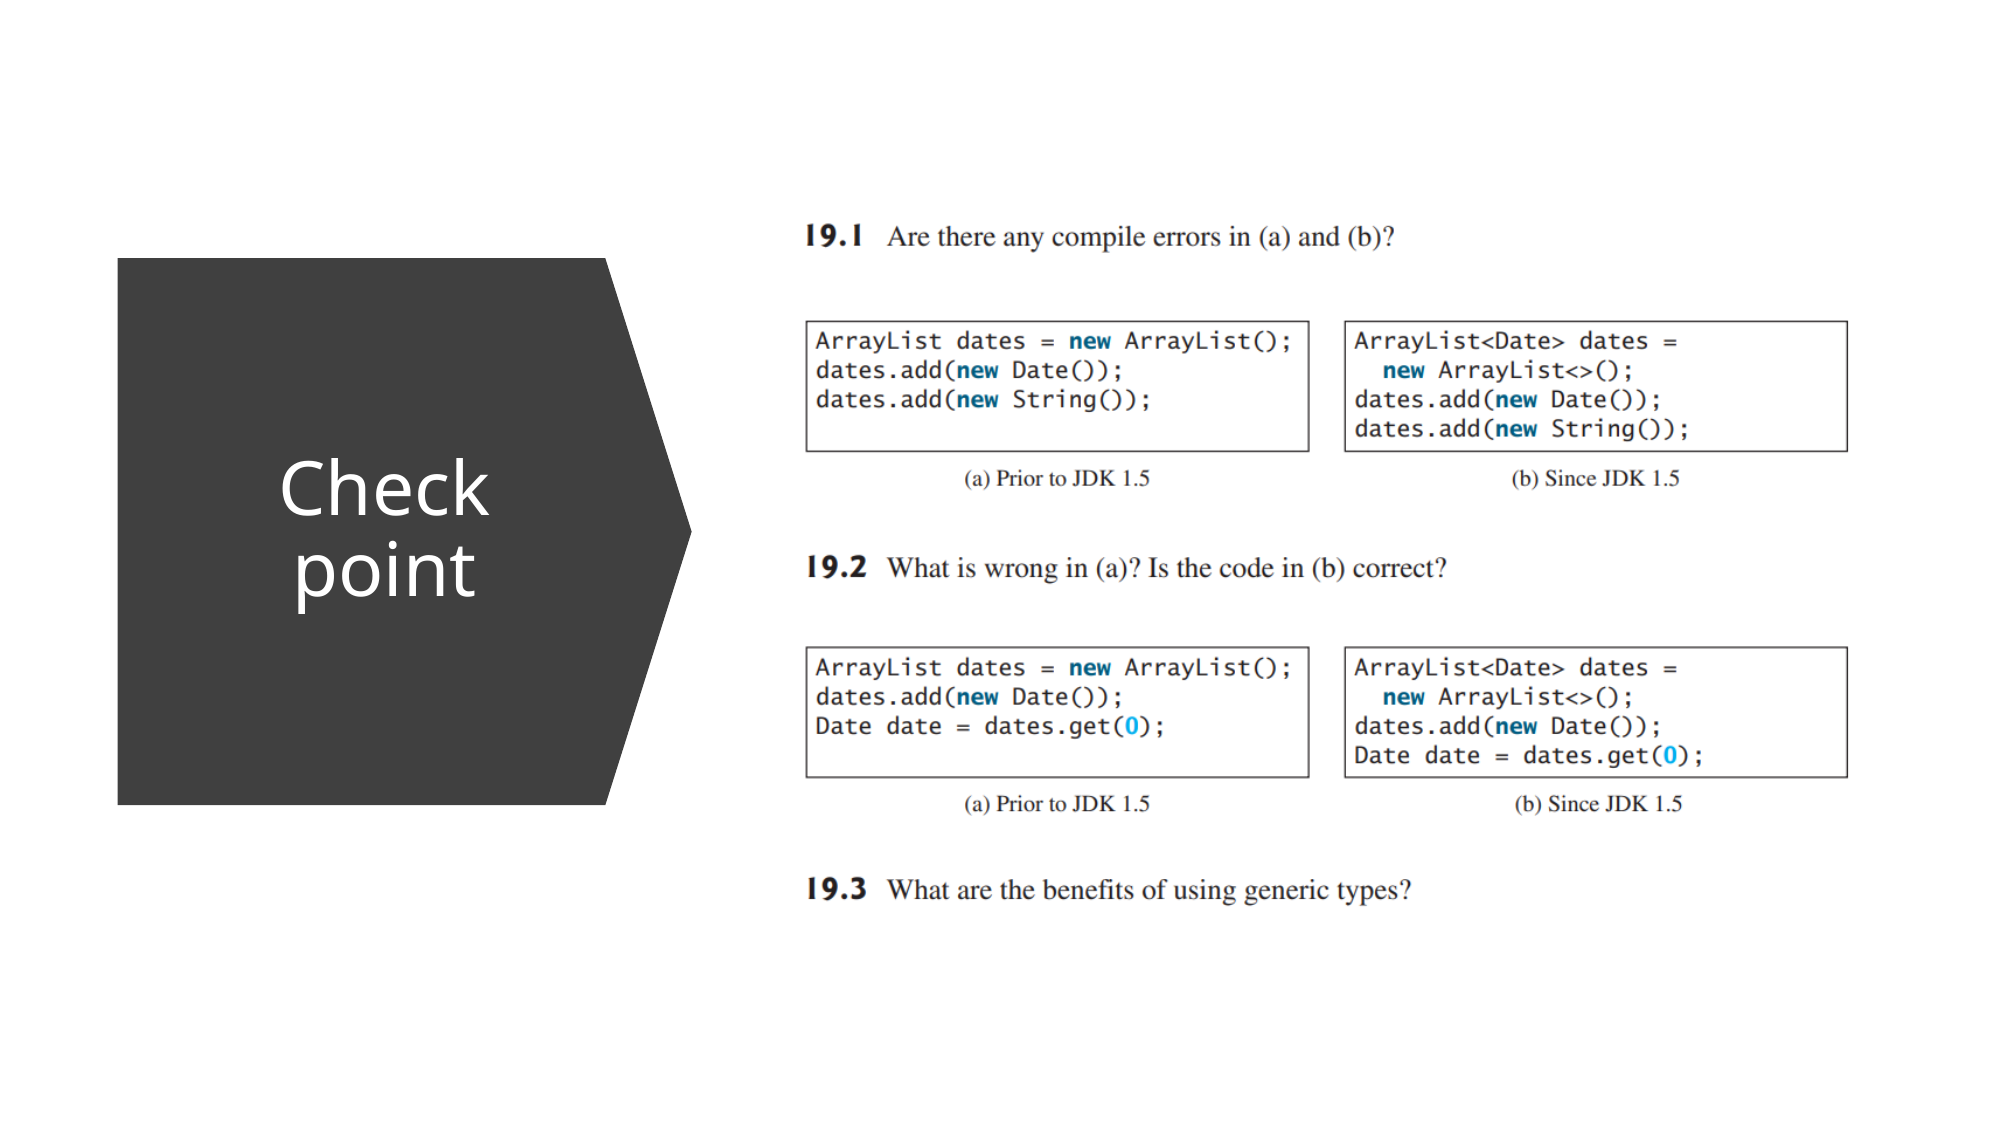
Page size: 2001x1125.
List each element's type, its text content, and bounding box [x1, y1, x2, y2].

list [783, 206, 1896, 919]
text_box [116, 257, 693, 807]
title Check point [168, 322, 601, 741]
